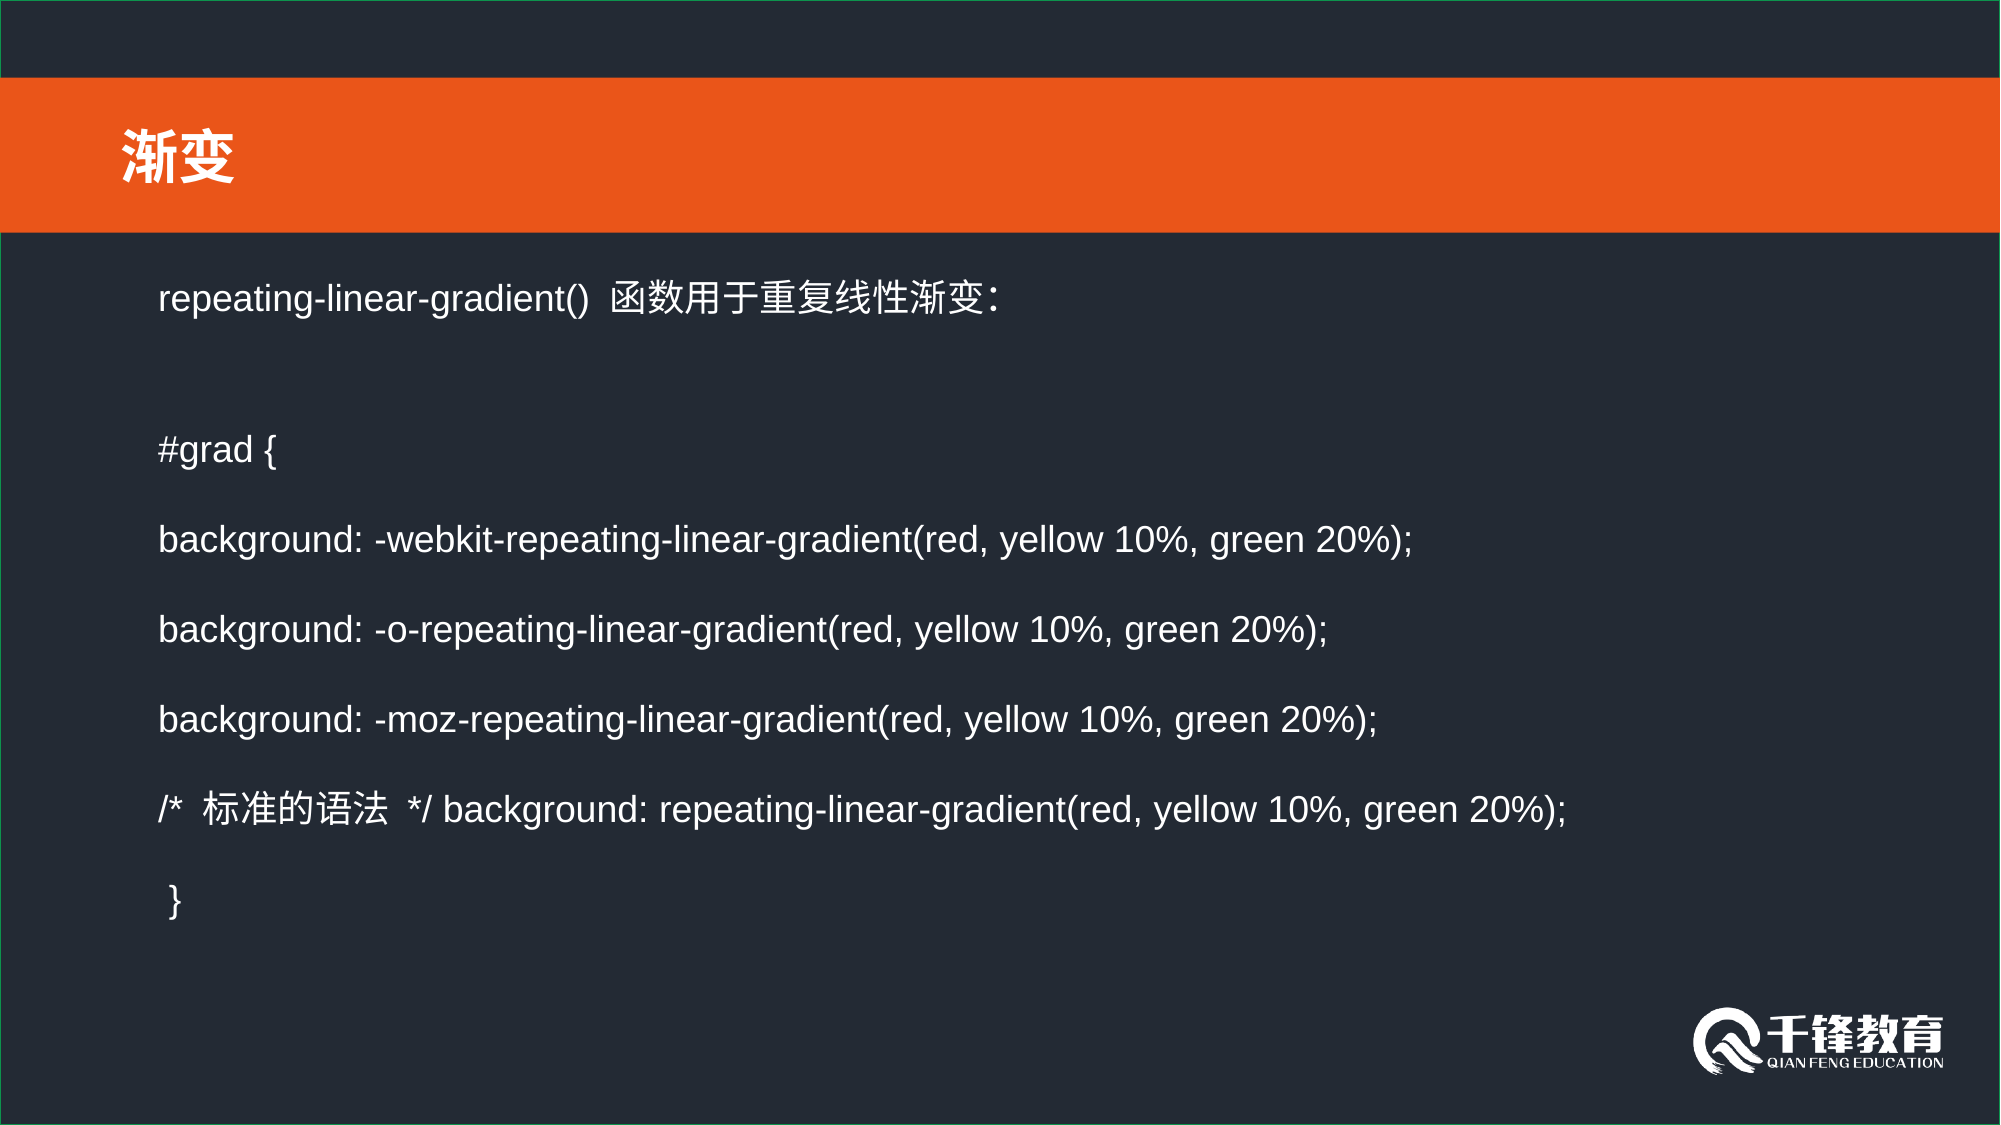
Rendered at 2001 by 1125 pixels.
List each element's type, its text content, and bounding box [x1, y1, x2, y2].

text_box 渐变 [106, 112, 380, 198]
picture [1691, 1002, 1948, 1080]
text_box repeating-linear-gradient() 函数用于重复线性渐变： [143, 266, 1278, 327]
text_box [0, 77, 2000, 234]
text_box [0, 0, 2000, 77]
text_box [0, 234, 2000, 1125]
text_box #grad { background: -webkit-repeating-linear-gradient(red, yellow 10%, green 20%); background: -o-repeating-linear-gradient(red, yellow 10%, green 20%); background: -moz-repeating-linear-gradient(red, yellow 10%, green 20%); /* 标准的语法 */ background: repeating-linear-gradient(red, yellow 10%, green 20%); } [143, 372, 1786, 928]
